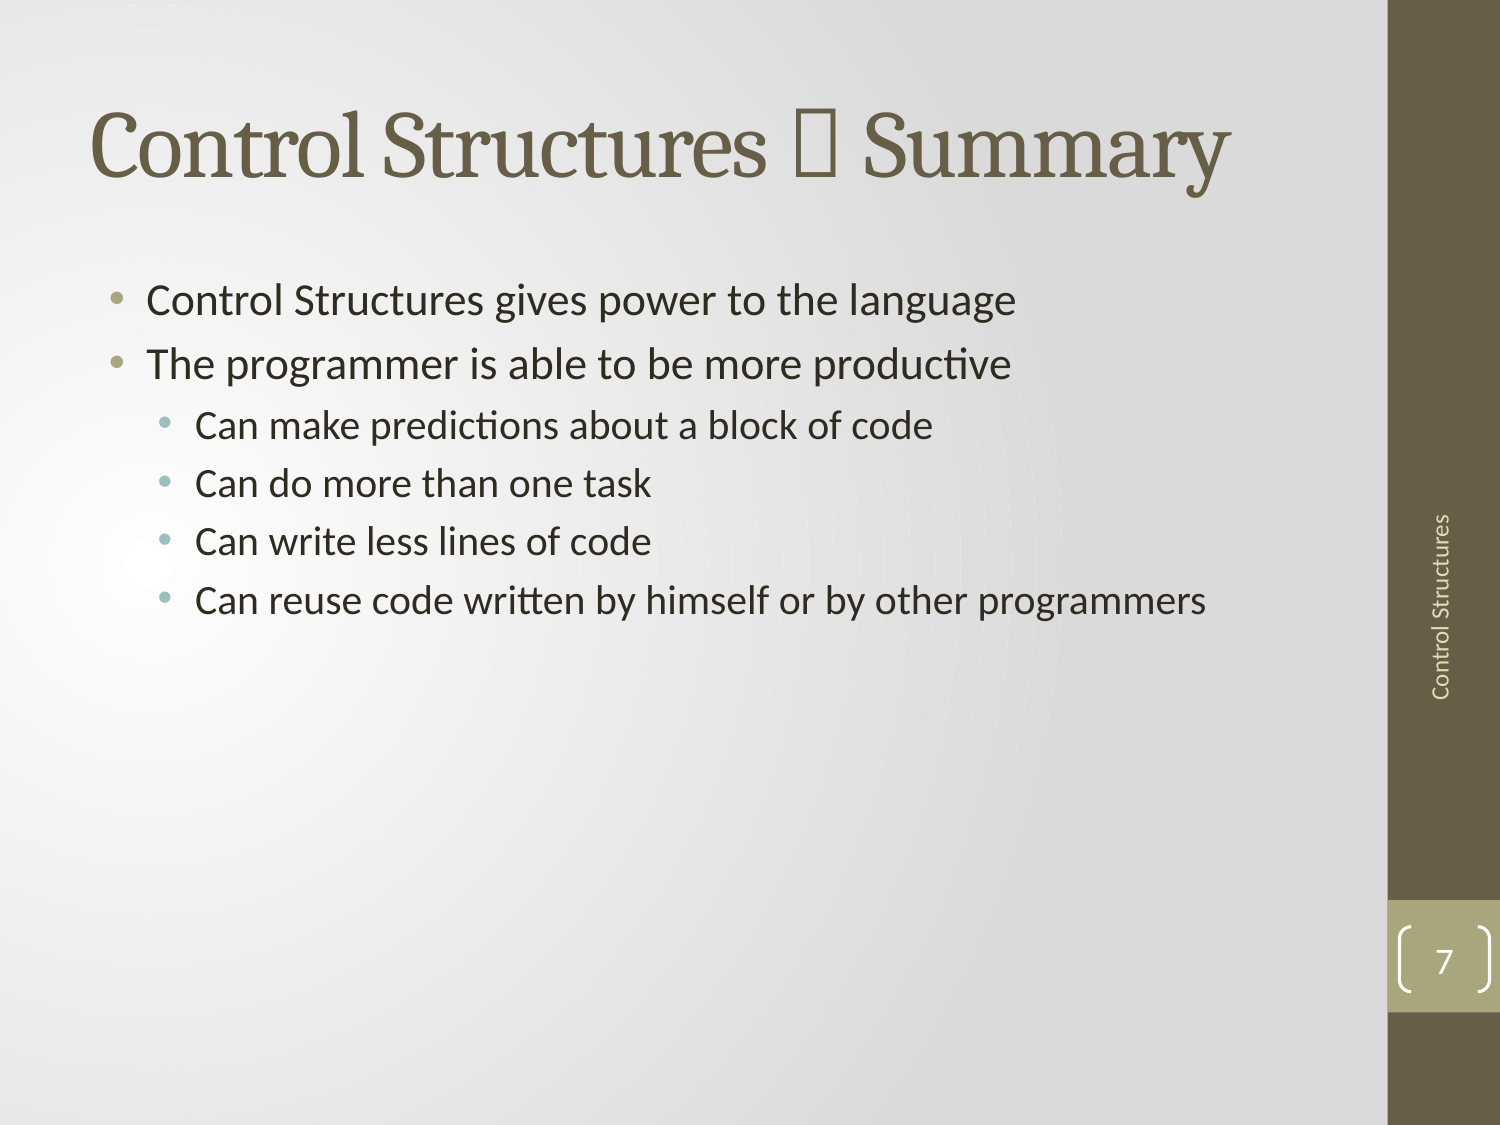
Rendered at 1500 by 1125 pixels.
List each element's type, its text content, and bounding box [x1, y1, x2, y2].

slide_number 7 [1397, 925, 1492, 994]
footer Control Structures [1408, 500, 1469, 889]
list Control Structures gives power to the language The programmer is able to be more productive Can make predictions about a block of code Can do more than one task Can write less lines of code Can reuse code written by himself or by other programmers [75, 262, 1325, 1050]
title Control Structures  Summary [75, 45, 1325, 233]
